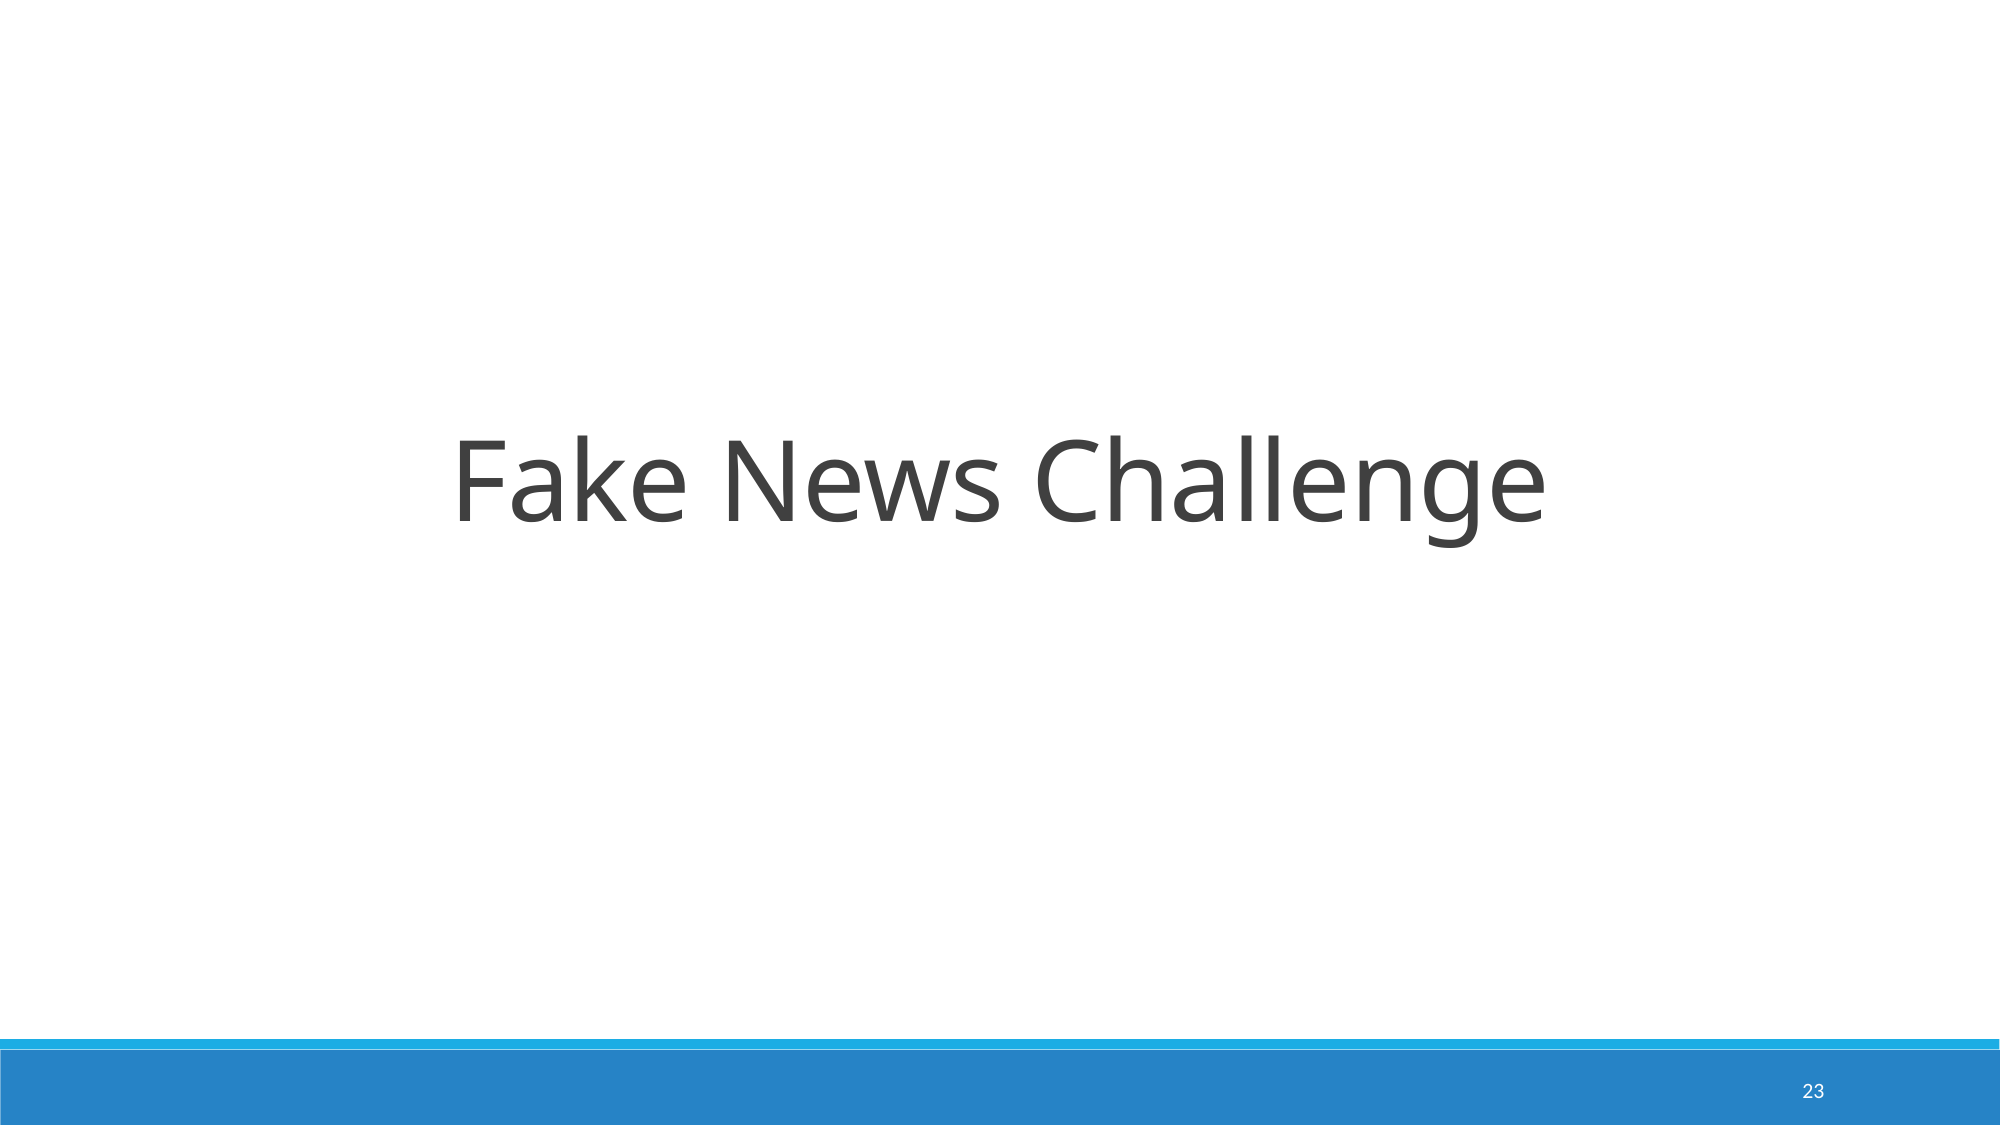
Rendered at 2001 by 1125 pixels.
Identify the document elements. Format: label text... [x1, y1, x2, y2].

text_box Fake News Challenge [174, 422, 1825, 770]
slide_number 23 [1624, 1059, 1840, 1120]
